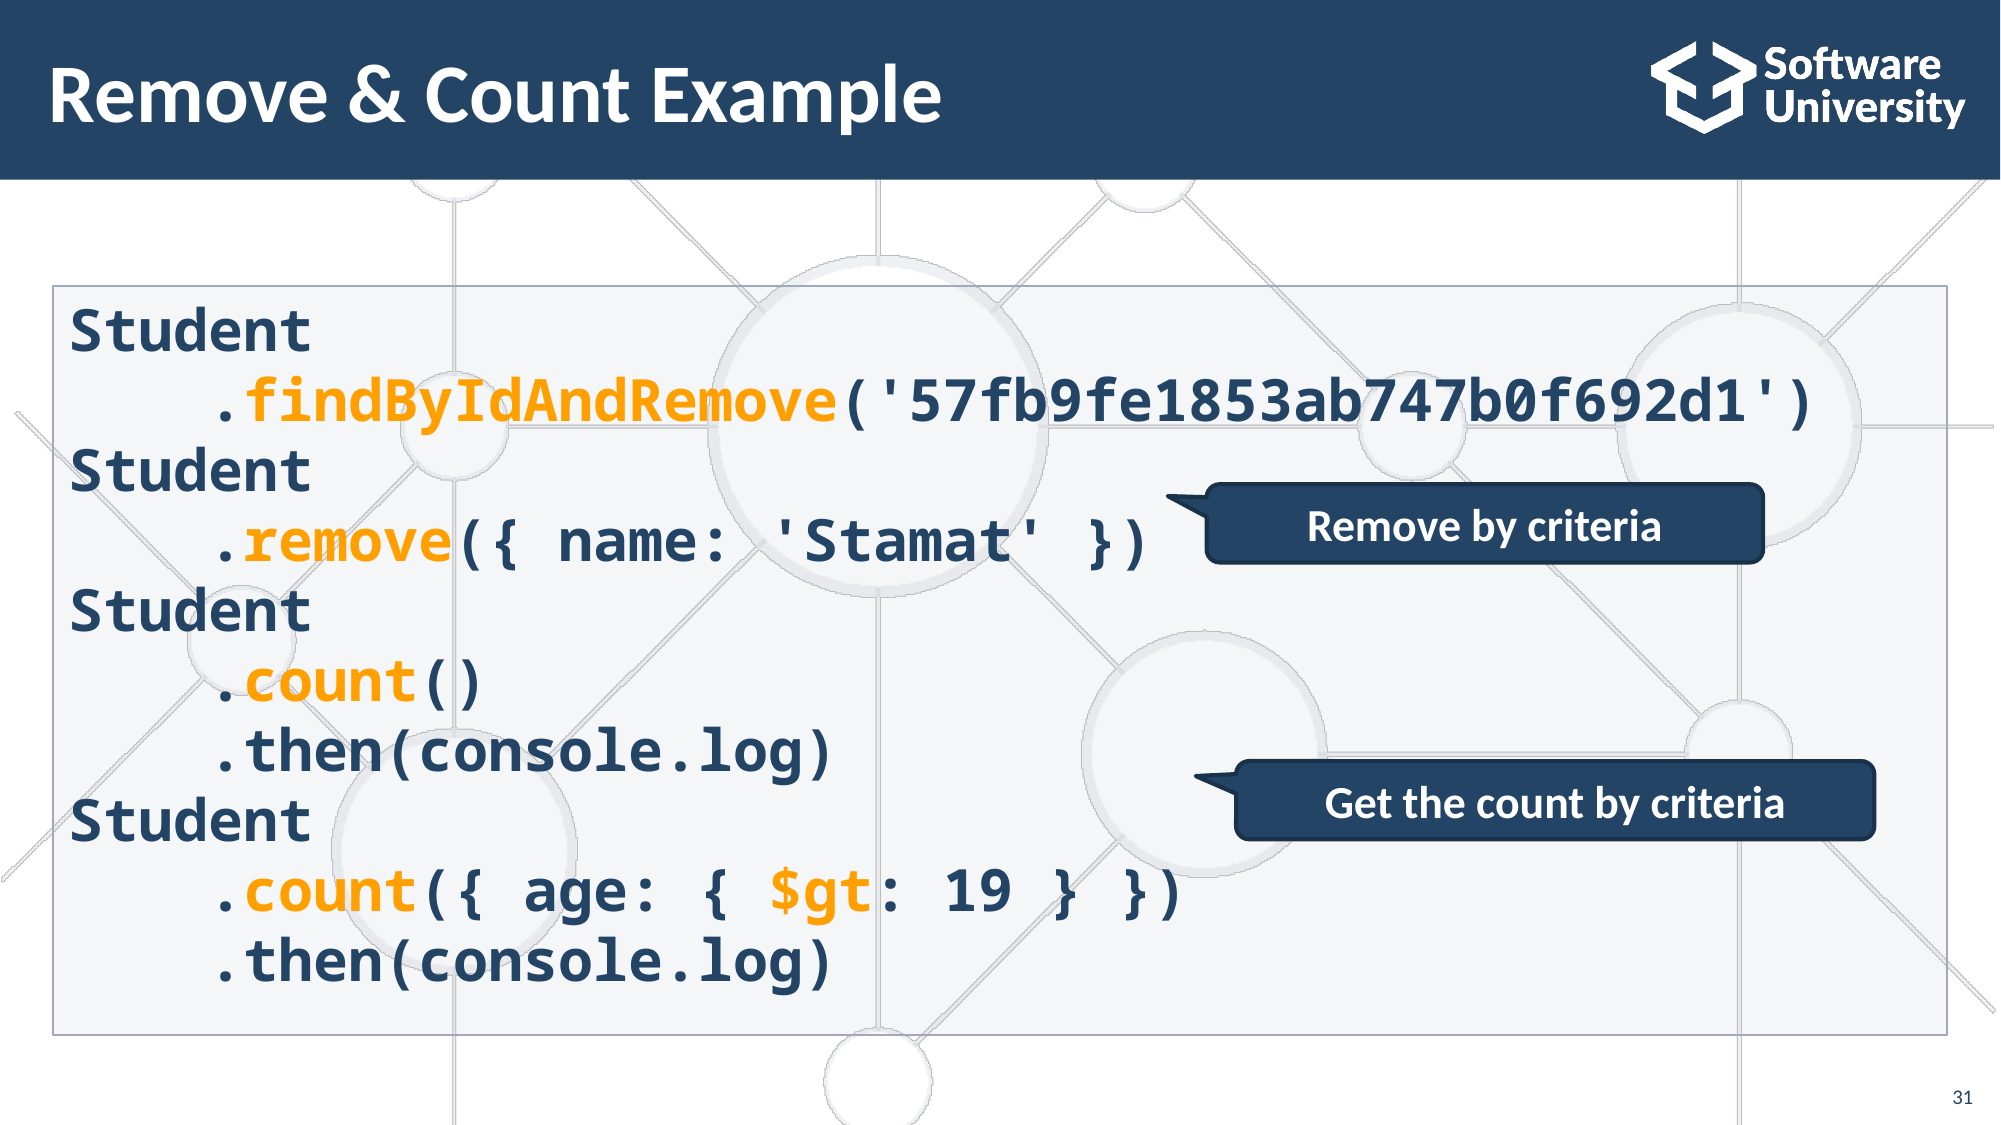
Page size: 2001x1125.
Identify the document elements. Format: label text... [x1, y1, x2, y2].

picture [1651, 41, 1966, 134]
text_box Remove by criteria [1167, 484, 1764, 563]
slide_number 31 [1927, 1067, 1989, 1117]
title Remove & Count Example [31, 16, 1625, 162]
picture [0, 180, 2000, 1125]
text_box Get the count by criteria [1195, 761, 1875, 840]
text_box Student .findByIdAndRemove('57fb9fe1853ab747b0f692d1') Student .remove({ name: 'Stamat' }) Student .count() .then(console.log) Student .count({ age: { $gt: 19 } }) .then(console.log) [53, 285, 1947, 1036]
